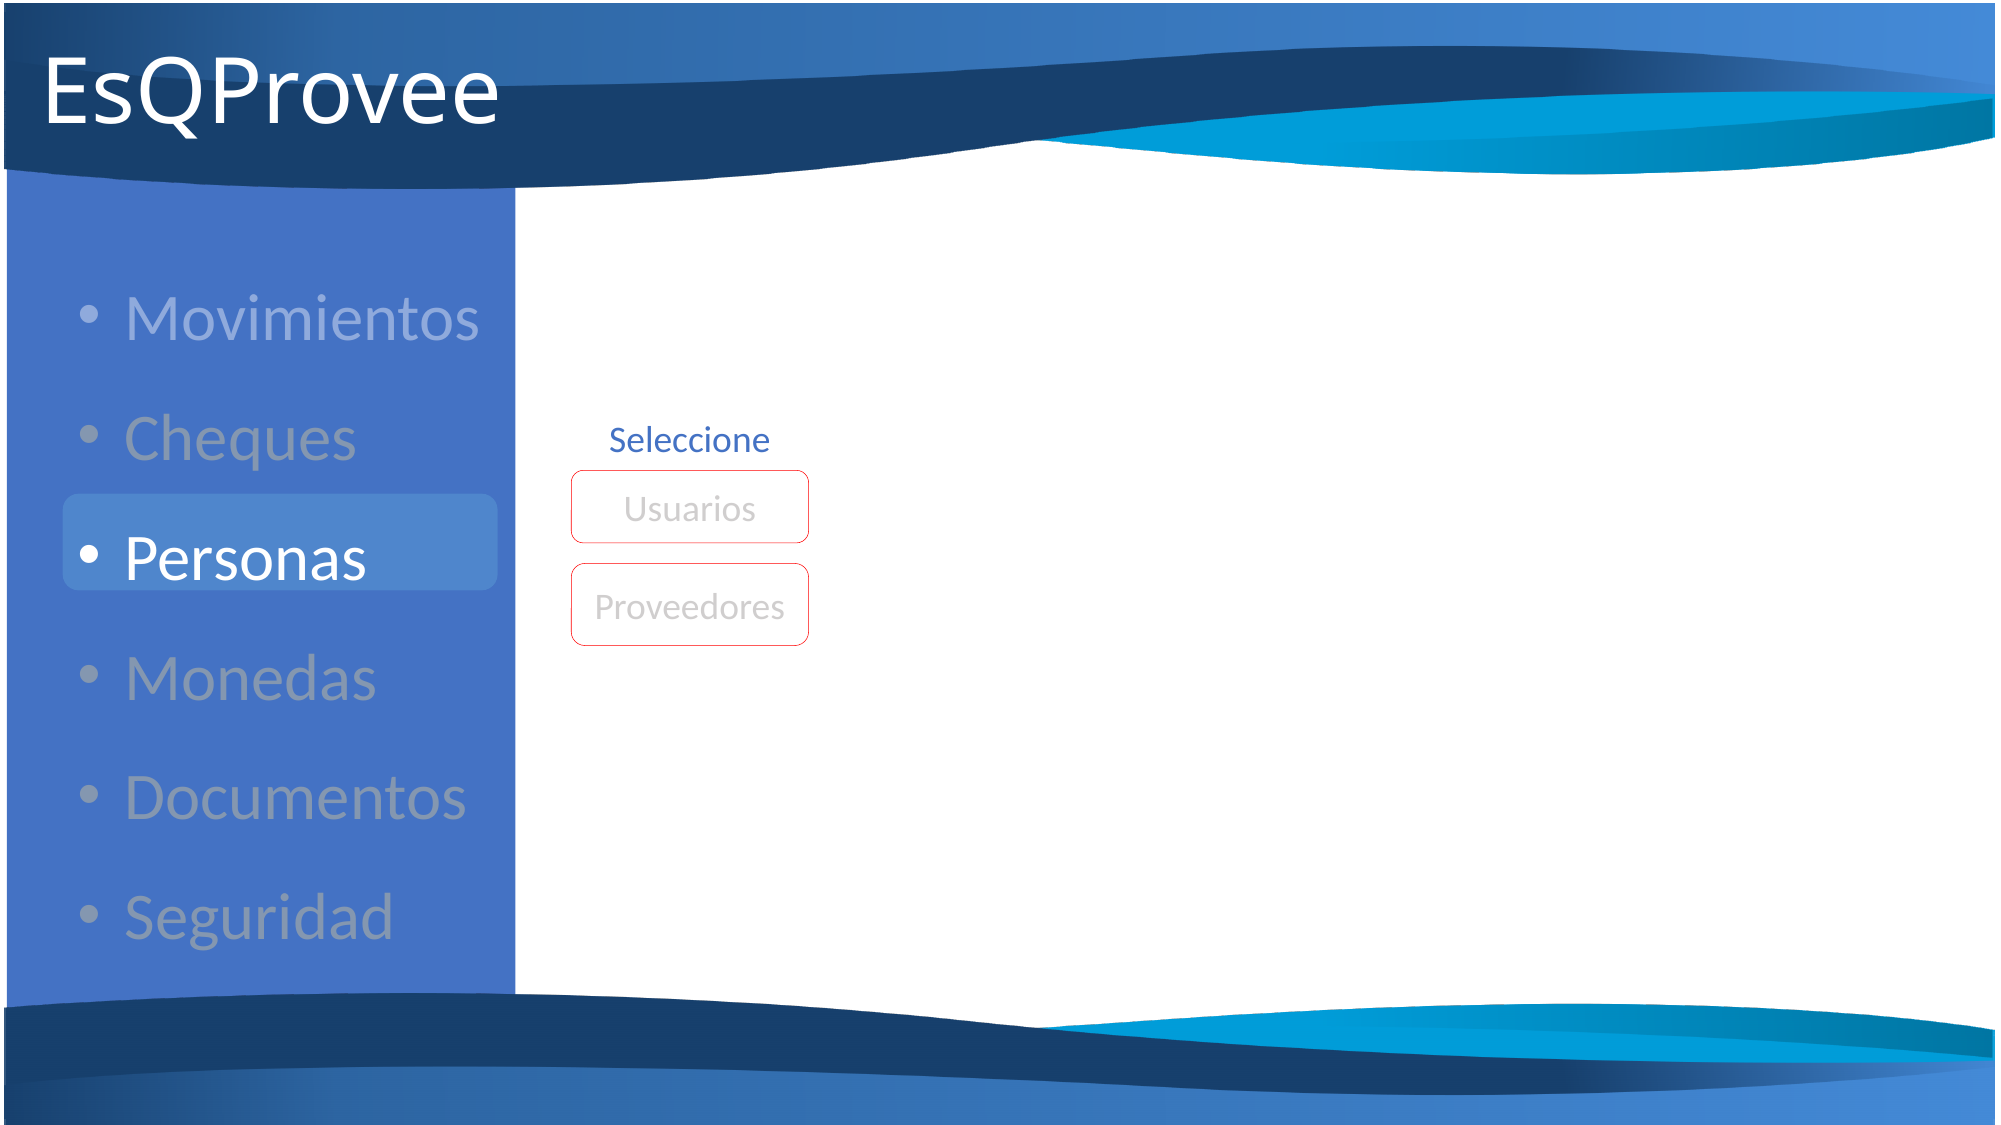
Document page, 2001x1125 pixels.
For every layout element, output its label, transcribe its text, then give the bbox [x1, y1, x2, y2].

picture [0, 993, 2000, 1125]
picture [0, 3, 2000, 189]
text_box Proveedores [570, 562, 810, 647]
text_box Usuarios [570, 469, 810, 544]
text_box Seleccione [570, 413, 810, 462]
text_box Movimientos Cheques Personas Monedas Documentos Seguridad [62, 226, 498, 961]
text_box [6, 189, 516, 993]
